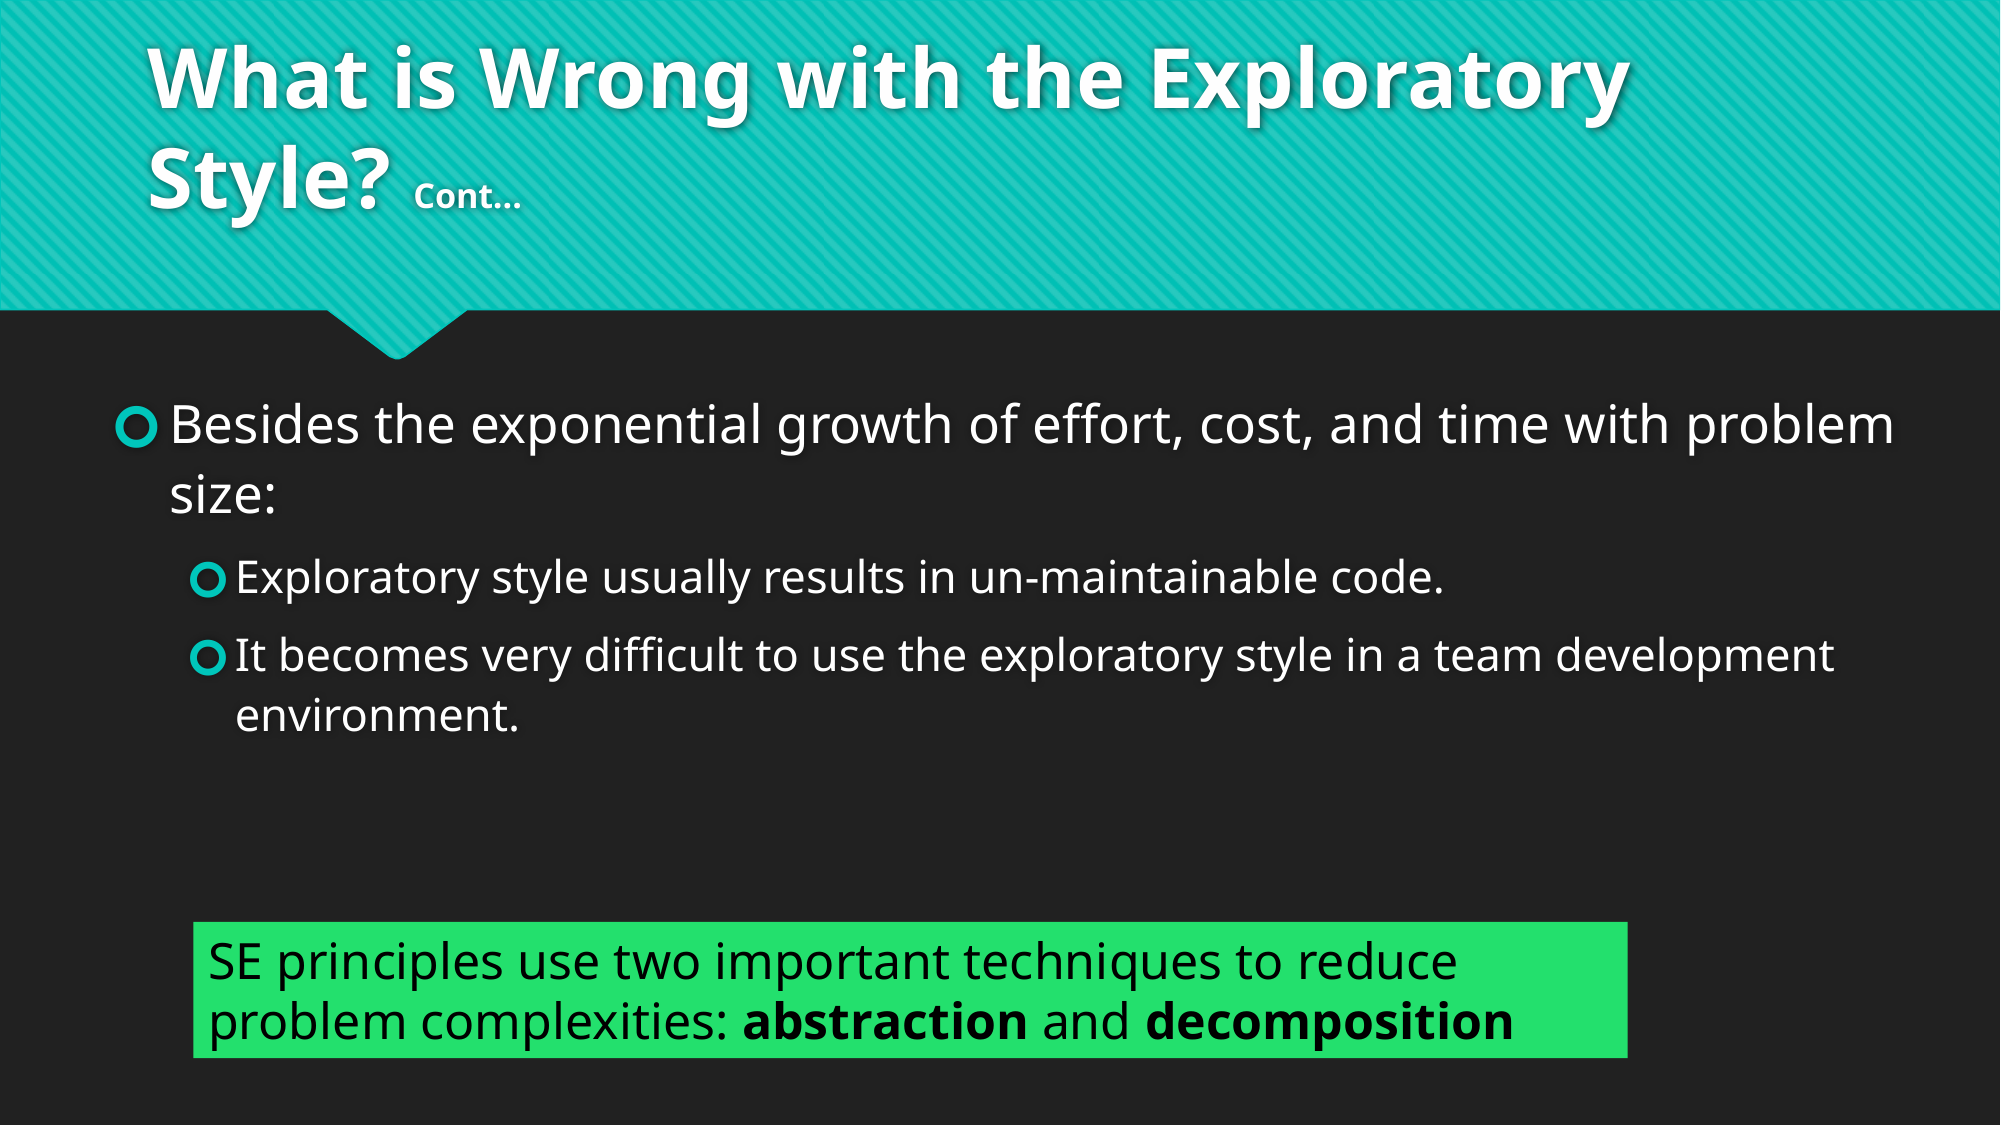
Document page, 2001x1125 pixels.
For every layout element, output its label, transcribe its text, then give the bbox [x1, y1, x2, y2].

text_box SE principles use two important techniques to reduce problem complexities: abstraction and decomposition [193, 921, 1628, 1059]
list Besides the exponential growth of effort, cost, and time with problem size: Exploratory style usually results in un-maintainable code. It becomes very difficult to use the exploratory style in a team development environment. [97, 361, 1946, 764]
title What is Wrong with the Exploratory Style? Cont… [132, 73, 1868, 233]
picture [1, 1, 1999, 357]
